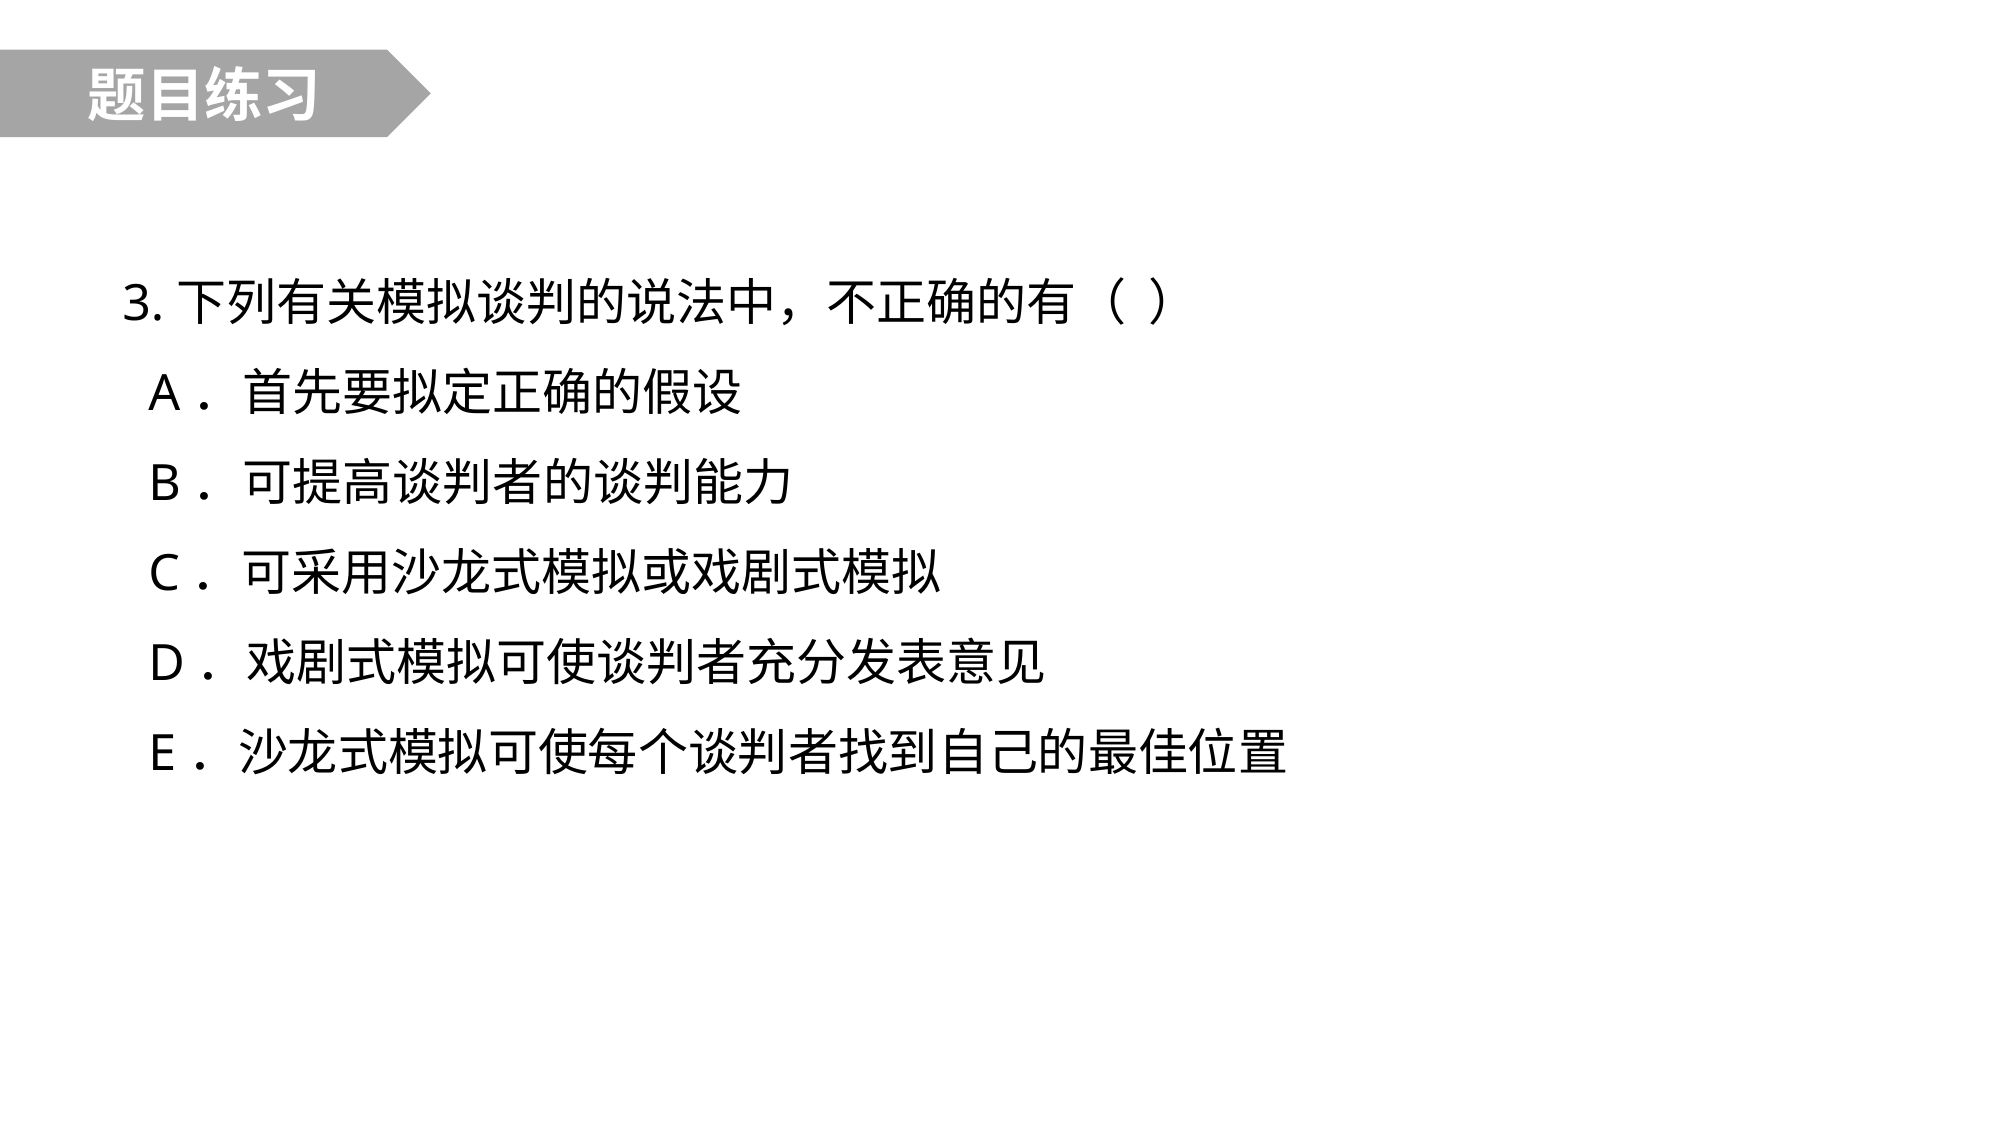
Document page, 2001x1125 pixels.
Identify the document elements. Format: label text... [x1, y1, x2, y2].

text_box 3.下列有关模拟谈判的说法中，不正确的有（ ） A．首先要拟定正确的假设 B．可提高谈判者的谈判能力 C．可采用沙龙式模拟或戏剧式模拟 D．戏剧式模拟可使谈判者充分发表意见 E．沙龙式模拟可使每个谈判者找到自己的最佳位置 [107, 232, 1908, 788]
text_box 题目练习 [0, 48, 433, 139]
